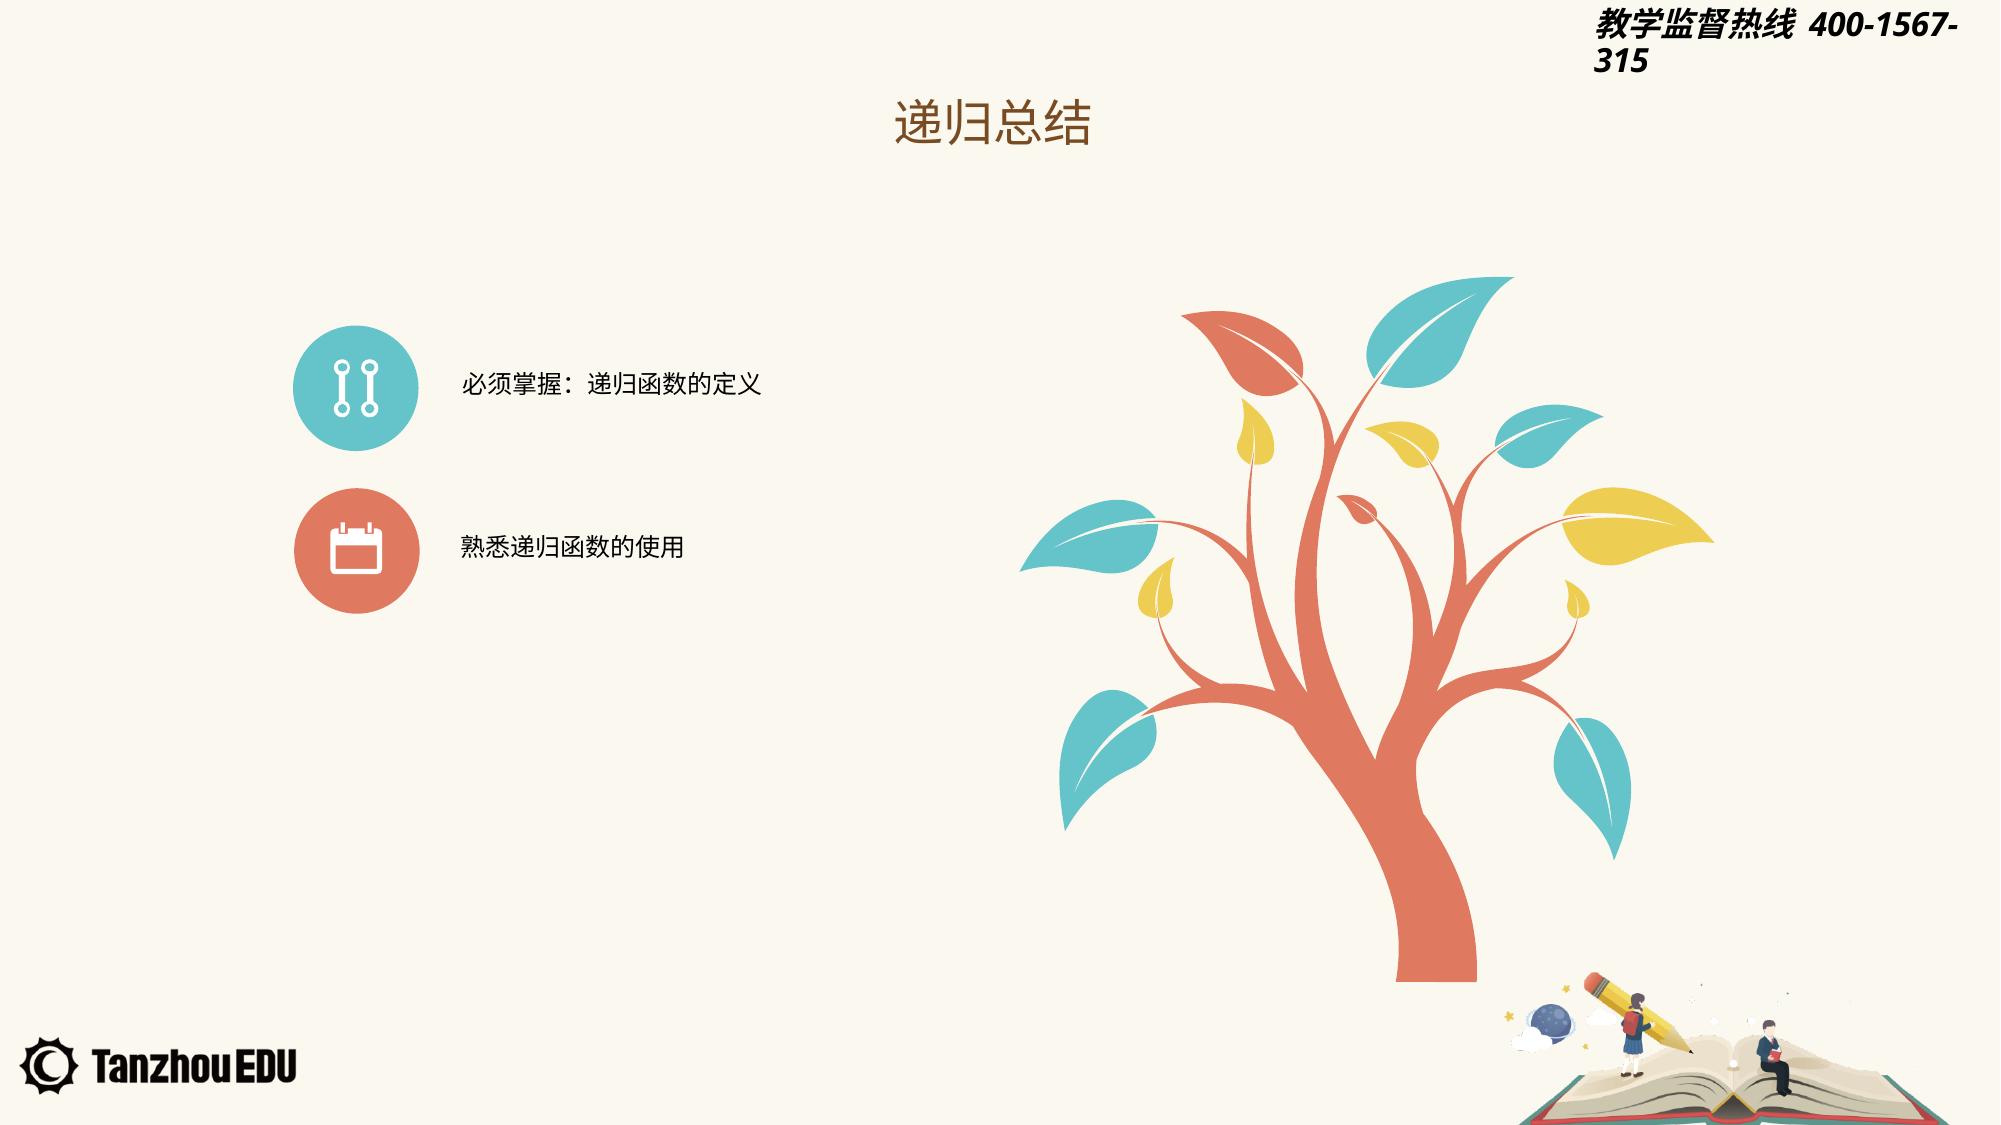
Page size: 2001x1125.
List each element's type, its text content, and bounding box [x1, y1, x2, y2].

text_box [1494, 404, 1604, 469]
text_box 熟悉递归函数的使用 [445, 522, 938, 569]
text_box [1364, 421, 1439, 468]
text_box [1180, 311, 1304, 397]
text_box [1236, 397, 1275, 465]
picture [0, 1005, 321, 1125]
text_box [330, 522, 383, 575]
text_box [1336, 494, 1378, 525]
text_box [1137, 556, 1175, 619]
text_box 必须掌握：递归函数的定义 [448, 359, 940, 406]
text_box [1366, 276, 1515, 388]
text_box [361, 359, 379, 418]
text_box [293, 487, 421, 615]
text_box [1135, 362, 1595, 983]
text_box [1019, 499, 1159, 574]
picture [1499, 942, 1986, 1125]
text_box 递归总结 [663, 84, 1324, 160]
text_box [292, 325, 420, 452]
text_box [1059, 689, 1157, 832]
text_box [1564, 579, 1590, 619]
text_box [1553, 717, 1632, 861]
text_box [333, 359, 350, 418]
text_box [1561, 487, 1715, 566]
